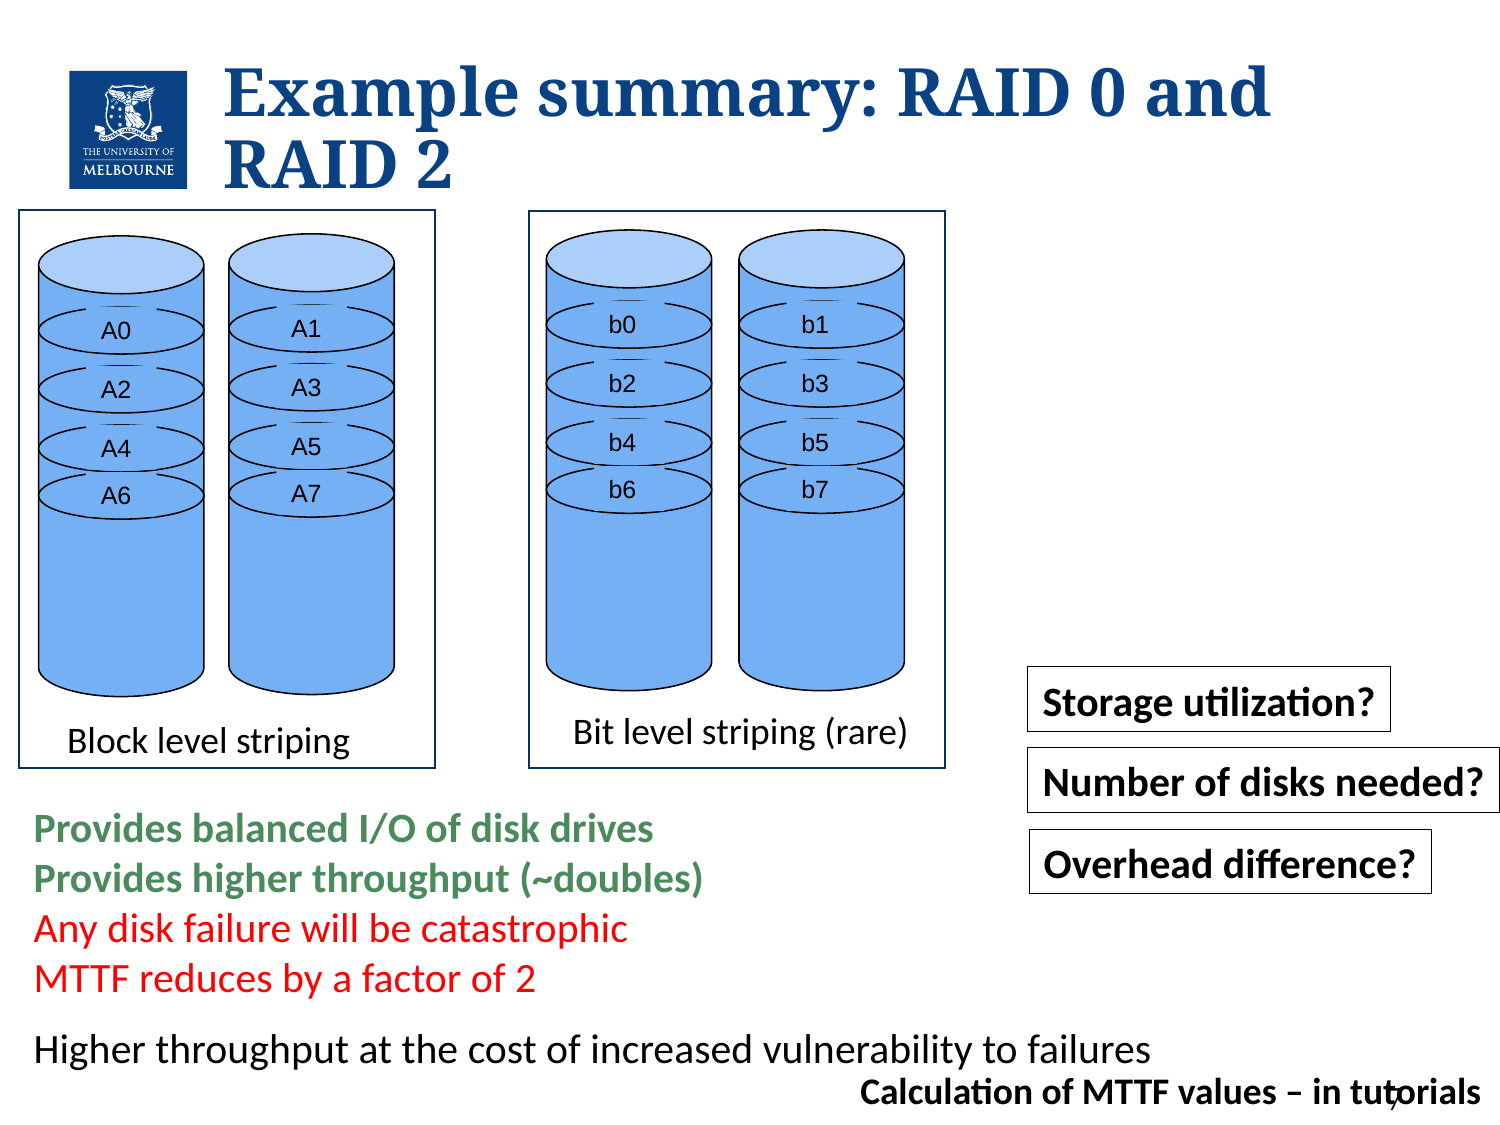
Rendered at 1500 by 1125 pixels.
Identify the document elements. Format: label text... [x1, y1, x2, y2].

text_box Number of disks needed? [1027, 747, 1500, 813]
text_box Overhead difference? [1029, 829, 1432, 894]
text_box Storage utilization? [1027, 666, 1391, 732]
text_box Calculation of MTTF values – in tutorials [845, 1060, 1498, 1120]
text_box [528, 210, 946, 769]
text_box Bit level striping (rare) [558, 699, 924, 760]
text_box [18, 209, 436, 769]
text_box Block level striping [52, 708, 366, 768]
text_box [546, 229, 712, 691]
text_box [738, 229, 905, 691]
title Example summary: RAID 0 and RAID 2 [208, 64, 1443, 211]
text_box Provides balanced I/O of disk drives Provides higher throughput (~doubles) Any disk failure will be catastrophic MTTF reduces by a factor of 2 Higher throughput at the cost of increased vulnerability to failures [18, 793, 1327, 1079]
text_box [38, 235, 204, 697]
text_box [228, 233, 395, 695]
